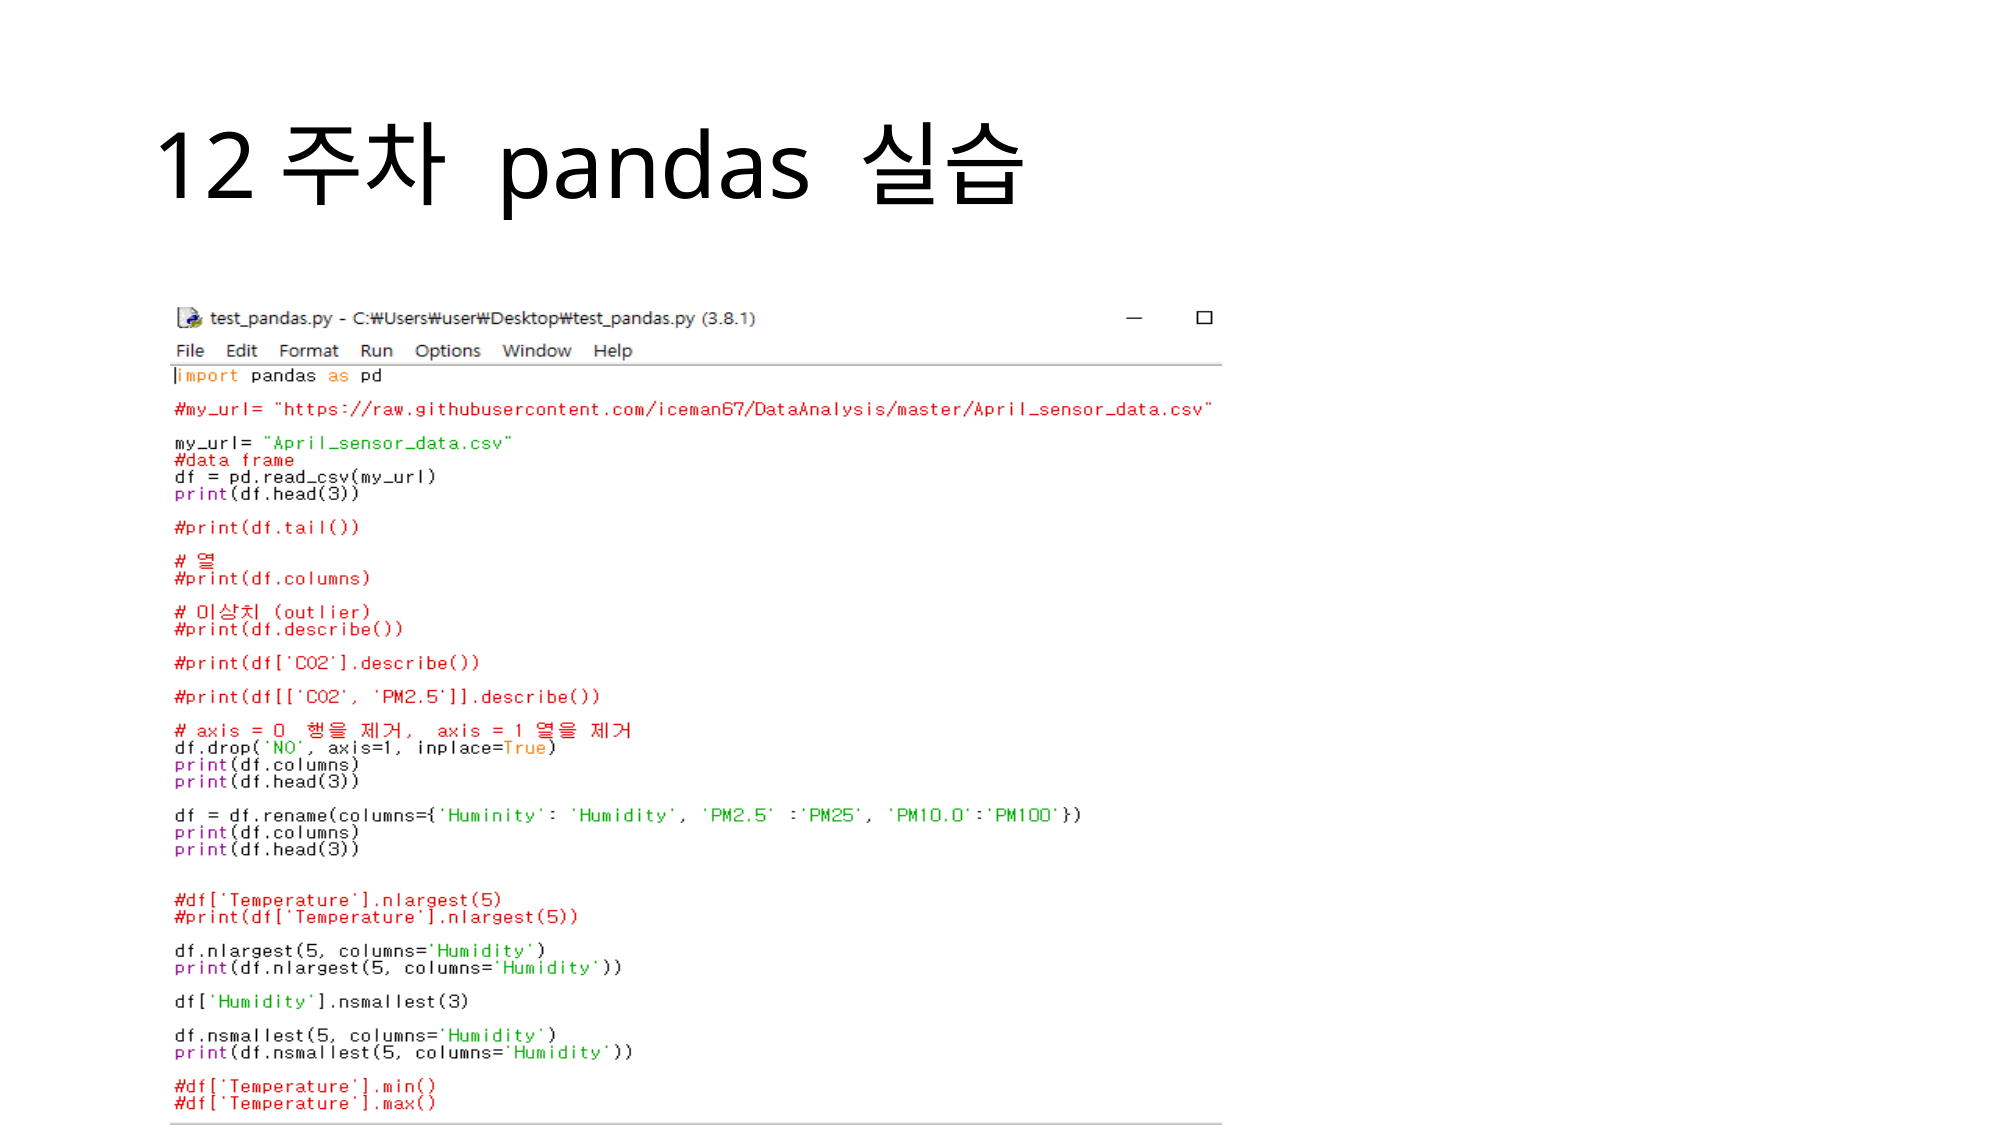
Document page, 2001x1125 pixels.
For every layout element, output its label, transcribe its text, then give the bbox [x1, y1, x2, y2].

title 12주차 pandas 실습 [137, 59, 1863, 278]
picture [170, 306, 1222, 1125]
